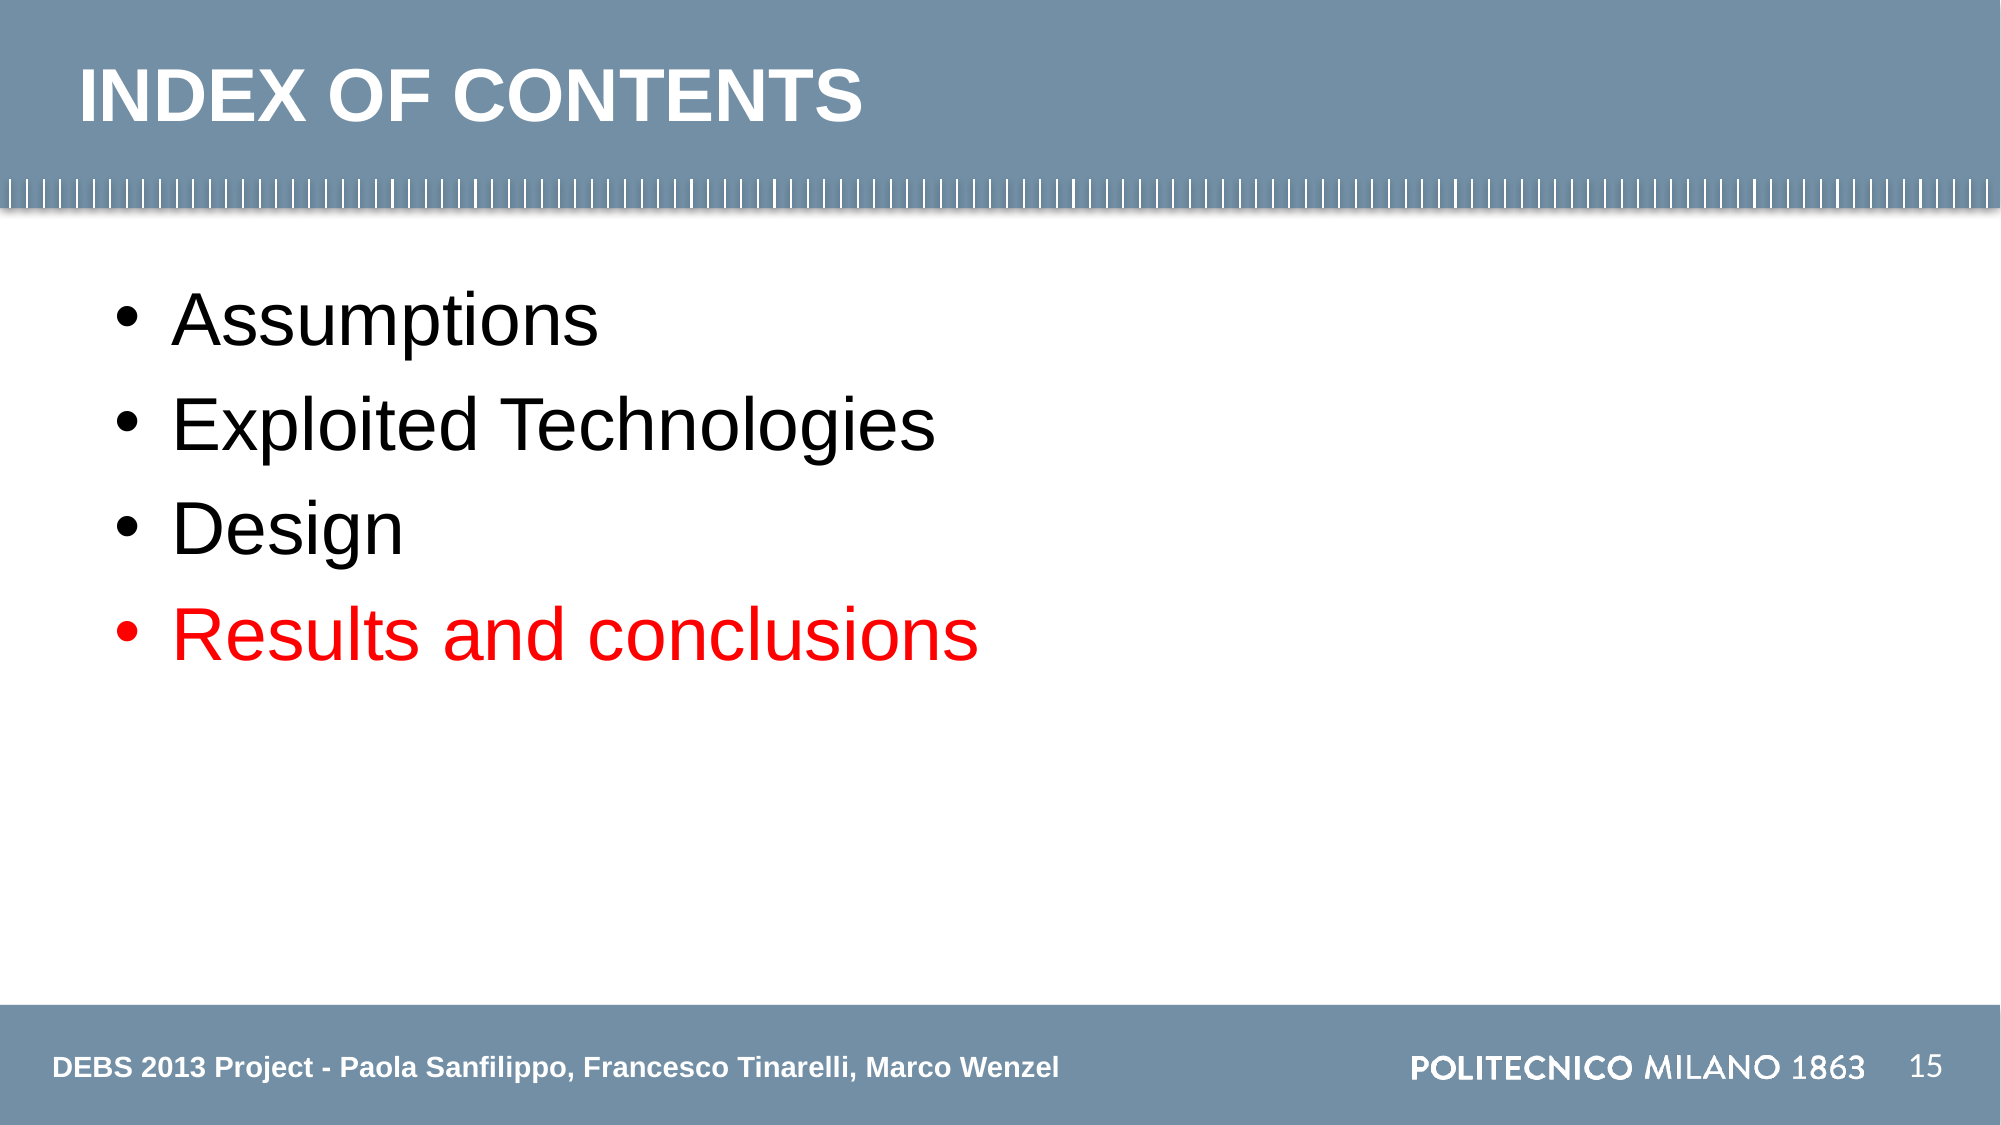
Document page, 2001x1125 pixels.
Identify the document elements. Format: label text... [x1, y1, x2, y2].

picture [1405, 1043, 1871, 1091]
title INDEX OF CONTENTS [63, 22, 1940, 161]
list Assumptions Exploited Technologies Design Results and conclusions [99, 262, 1921, 1005]
slide_number 15 [1892, 1035, 1982, 1095]
